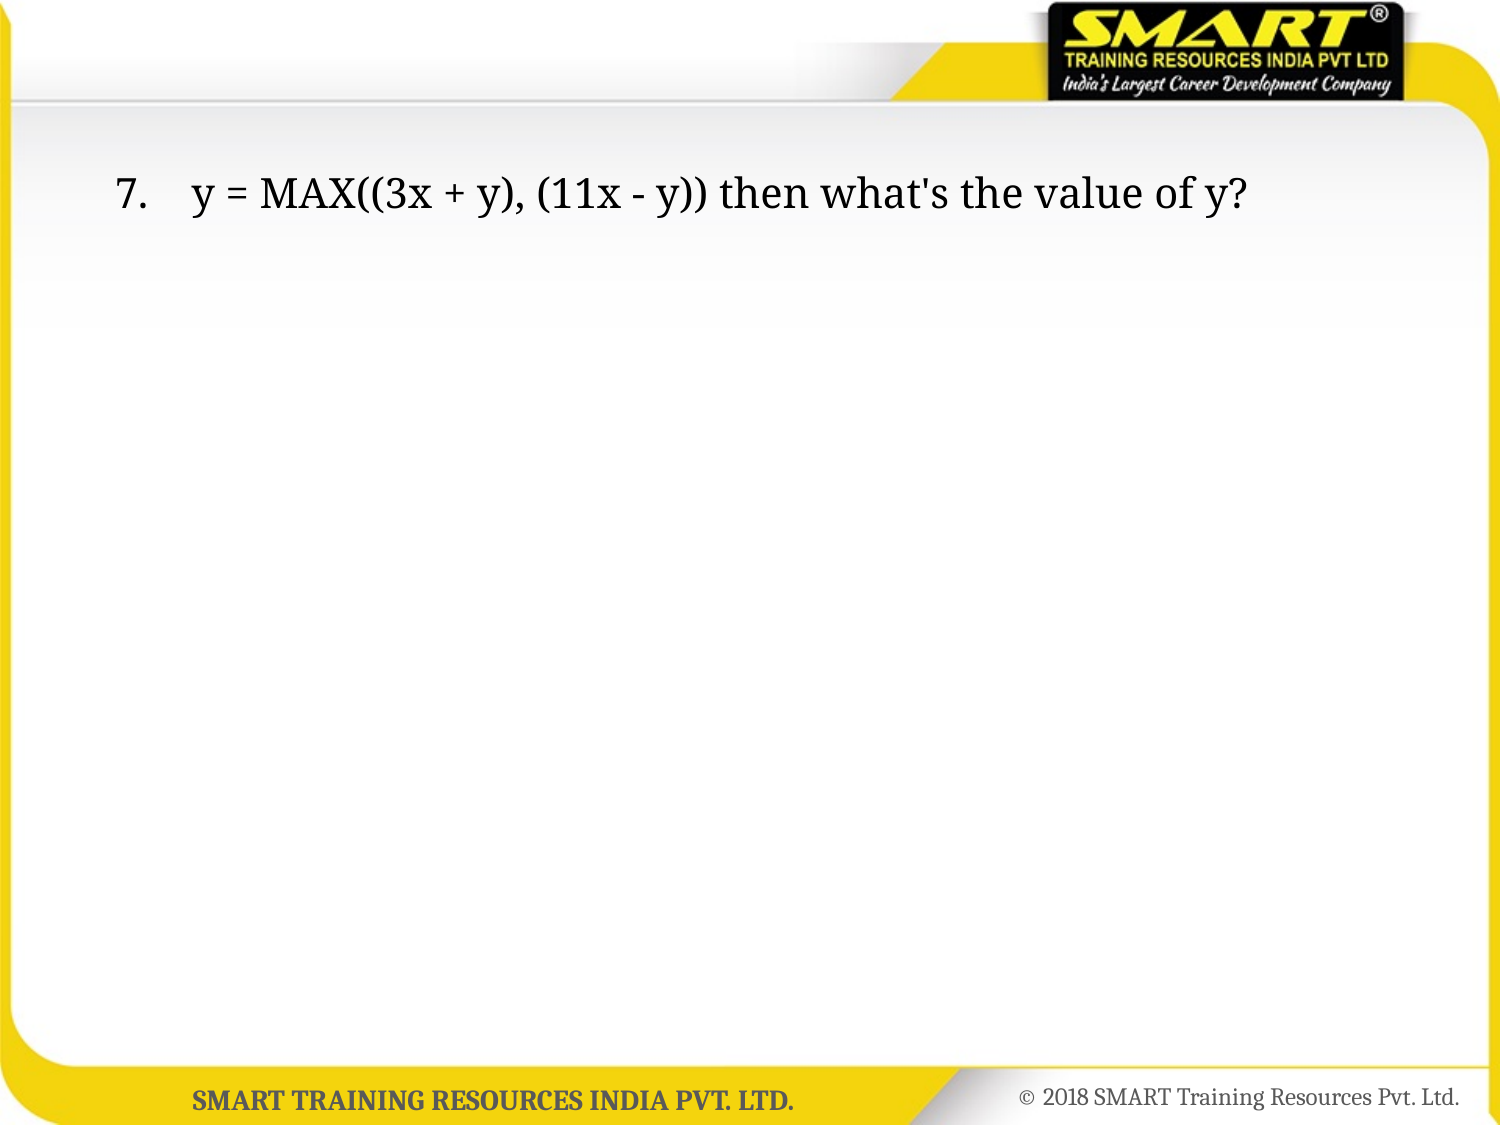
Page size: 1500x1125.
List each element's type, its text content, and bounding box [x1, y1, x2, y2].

picture [0, 0, 1500, 1125]
text_box 7. y = MAX((3x + y), (11x - y)) then what's the value of y? [99, 149, 1425, 225]
